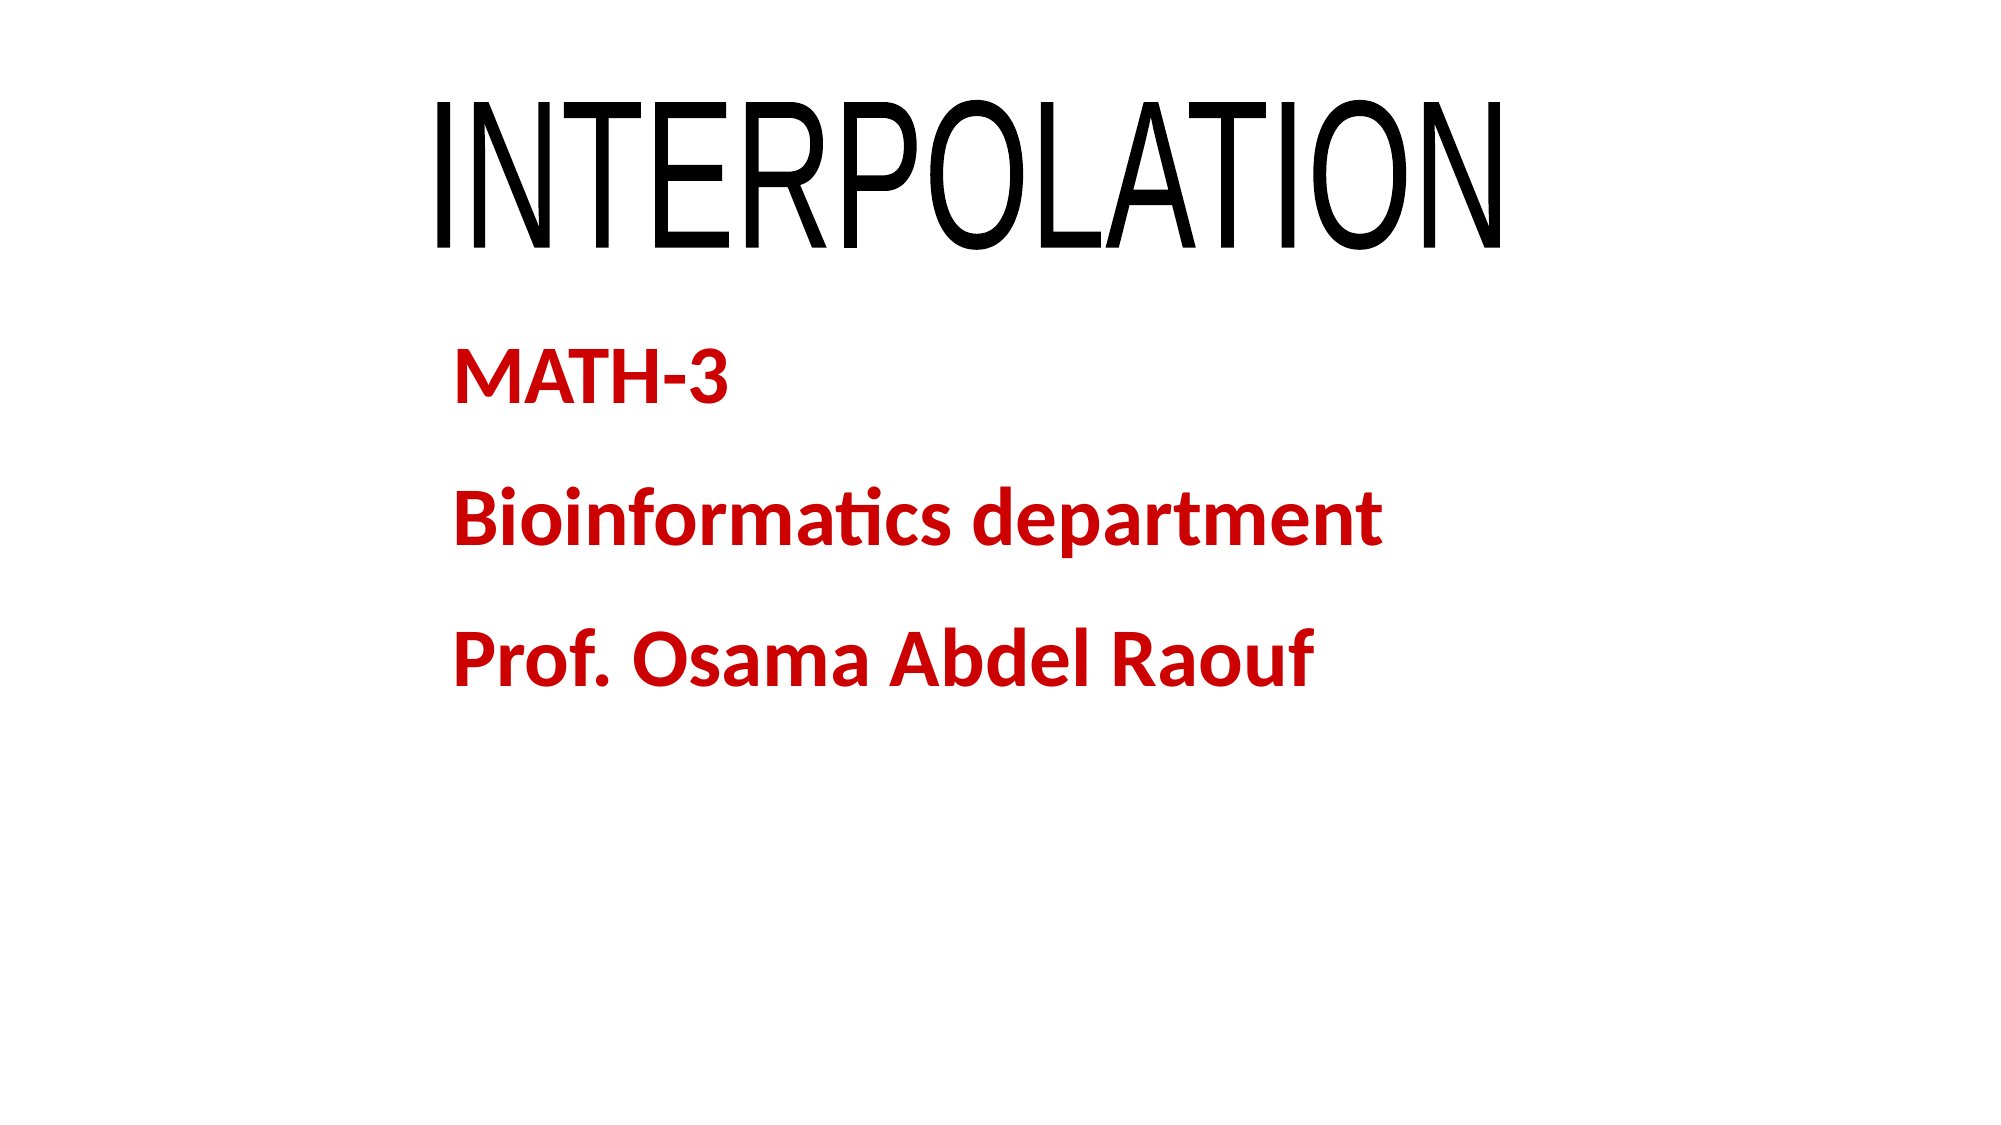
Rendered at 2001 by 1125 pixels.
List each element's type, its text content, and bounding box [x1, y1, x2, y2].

text_box MATH-3 Bioinformatics department Prof. Osama Abdel Raouf [437, 312, 1638, 711]
